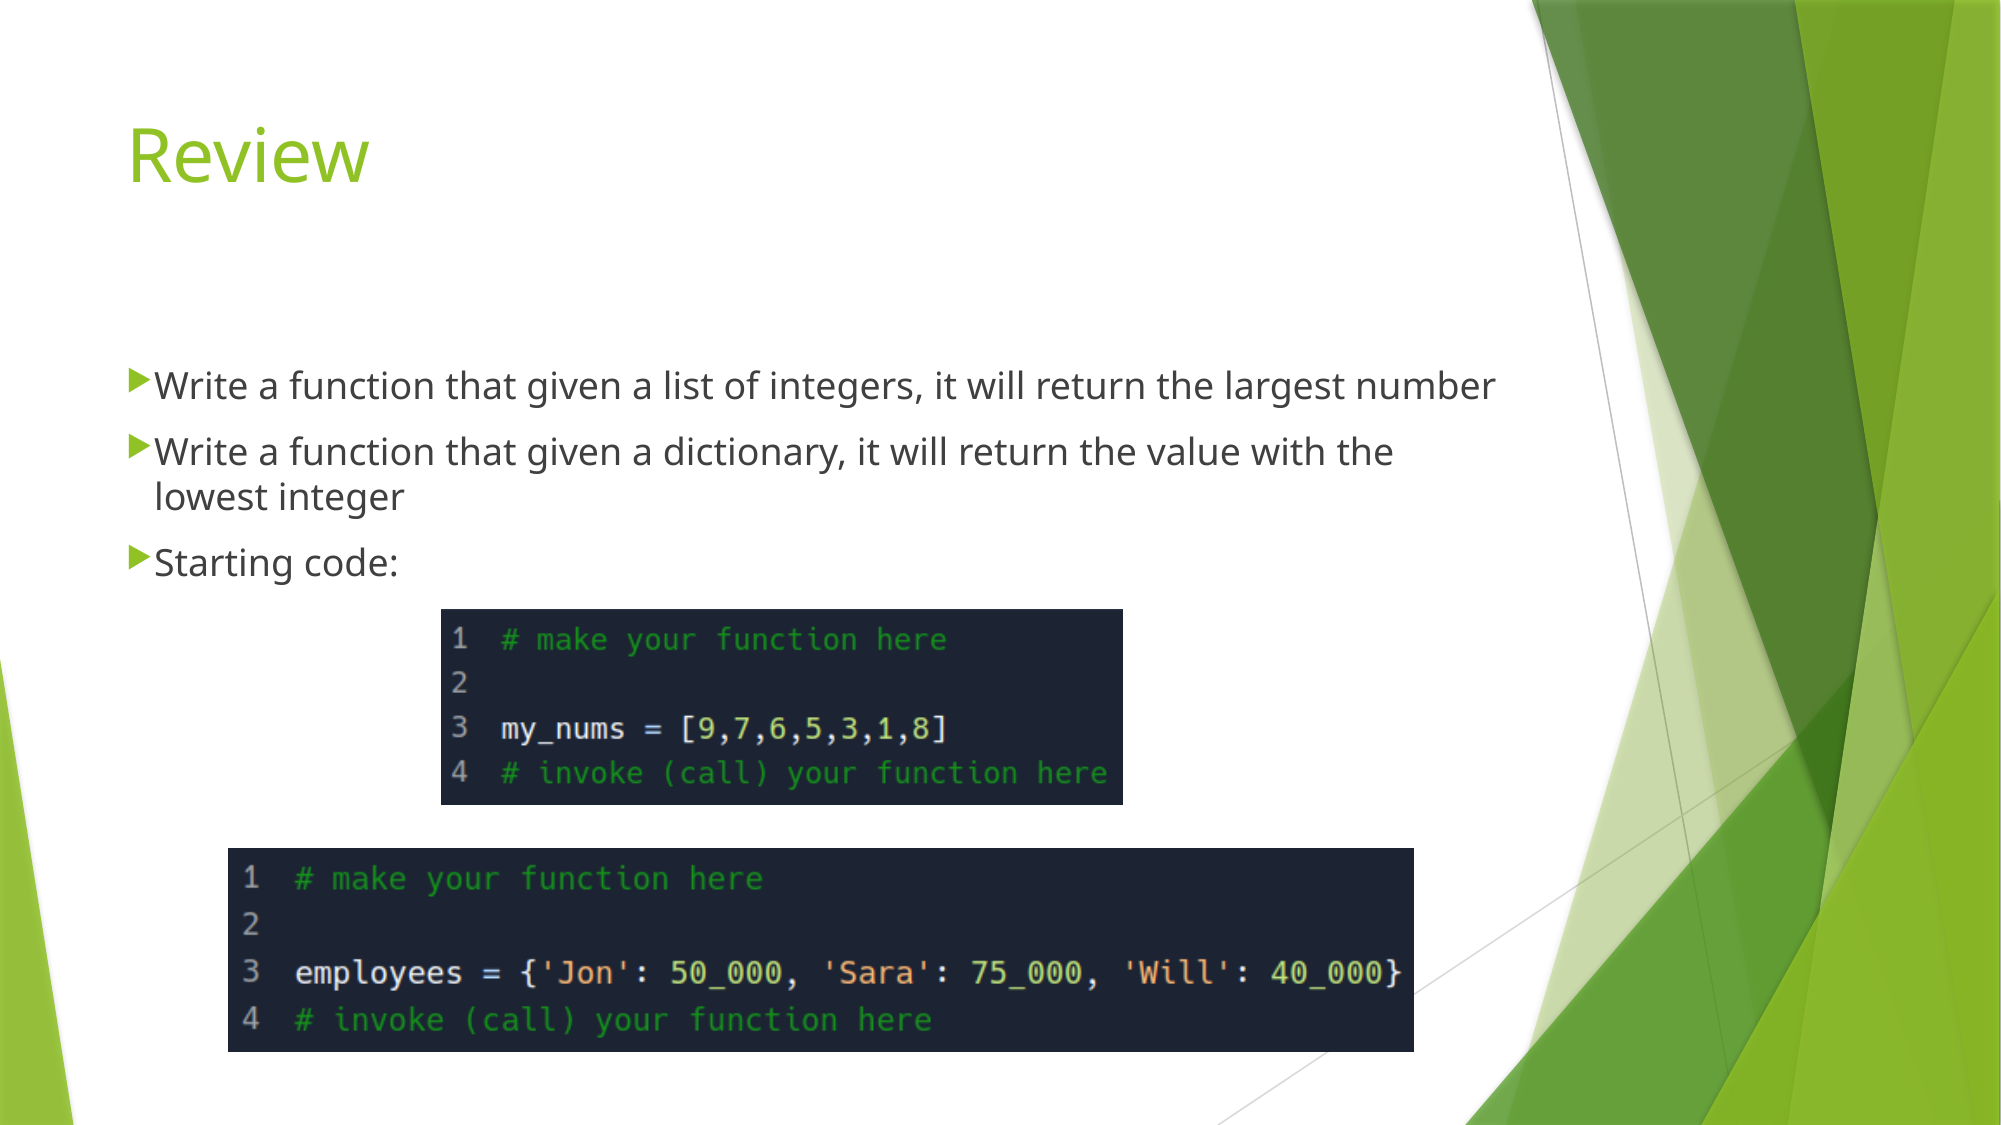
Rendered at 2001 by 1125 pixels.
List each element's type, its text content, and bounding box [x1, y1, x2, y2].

picture [441, 608, 1123, 805]
picture [228, 847, 1415, 1053]
title Review [111, 99, 1522, 317]
list Write a function that given a list of integers, it will return the largest number Write a function that given a dictionary, it will return the value with the lowest integer Starting code: [111, 354, 1522, 992]
